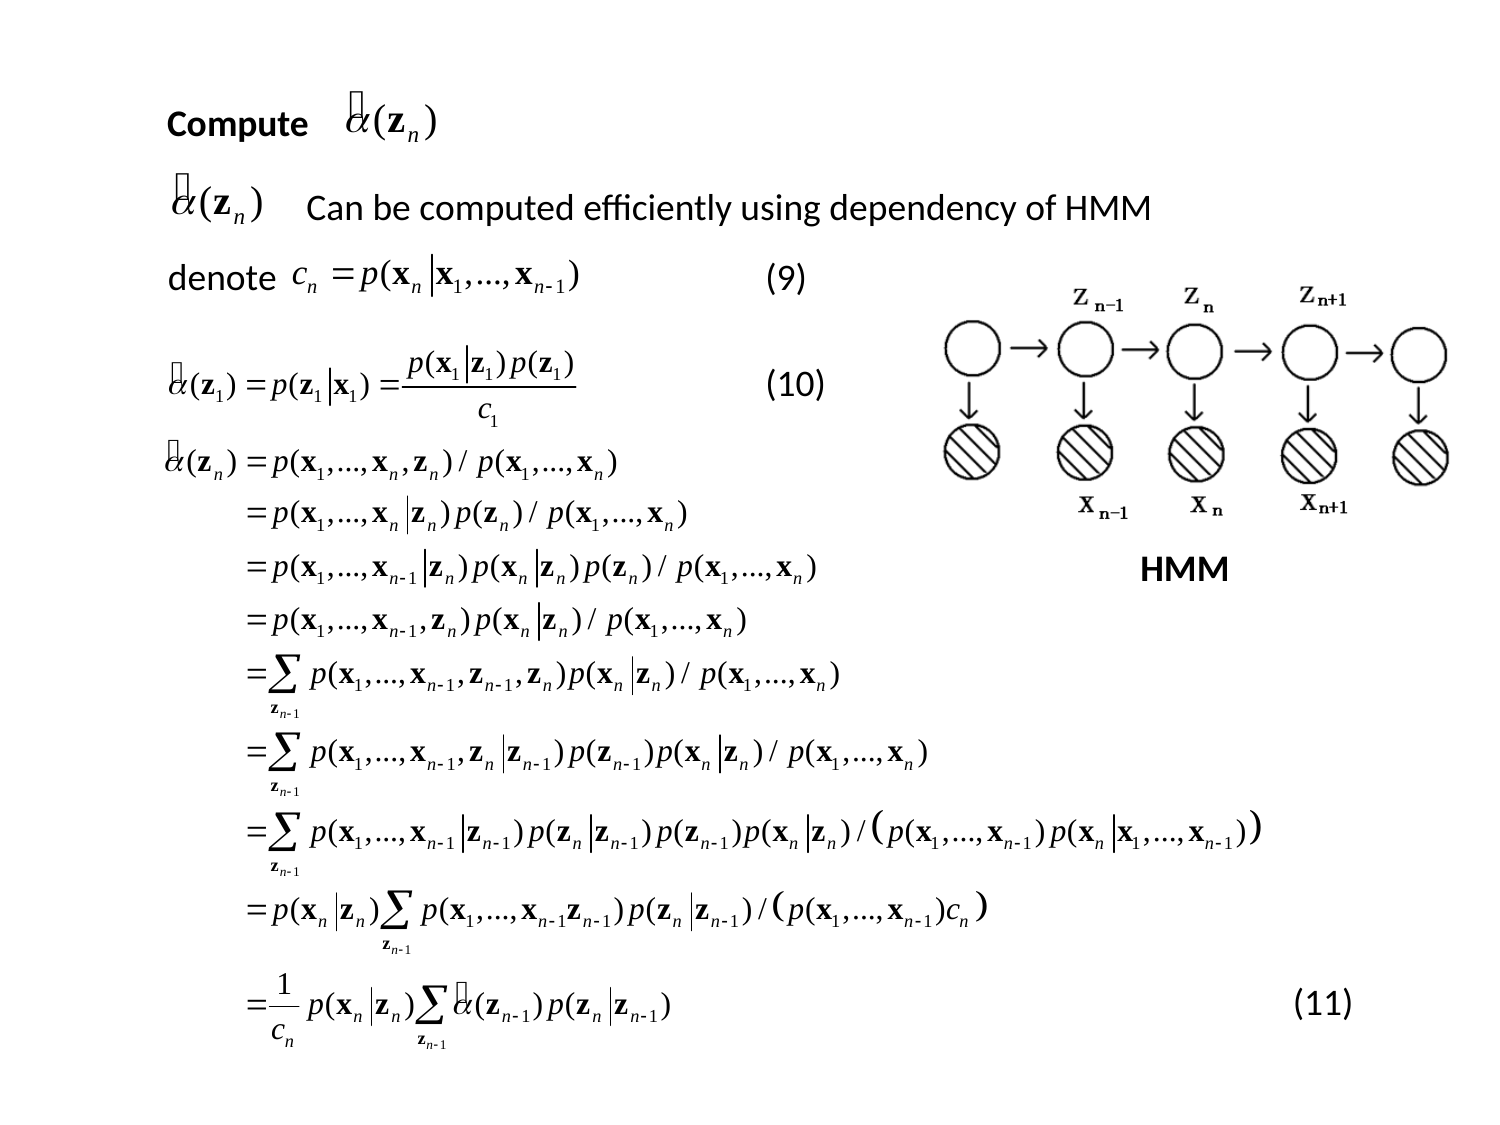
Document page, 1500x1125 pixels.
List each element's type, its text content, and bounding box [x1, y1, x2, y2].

picture [937, 280, 1457, 528]
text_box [160, 433, 1266, 1055]
text_box (9) [750, 246, 822, 306]
text_box (10) [750, 351, 841, 412]
text_box Compute [152, 91, 325, 152]
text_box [163, 339, 584, 434]
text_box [339, 81, 444, 153]
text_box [286, 245, 587, 305]
text_box (11) [1278, 970, 1369, 1031]
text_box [165, 163, 270, 235]
text_box Can be computed efficiently using dependency of HMM [291, 175, 1169, 236]
text_box denote [153, 246, 284, 306]
